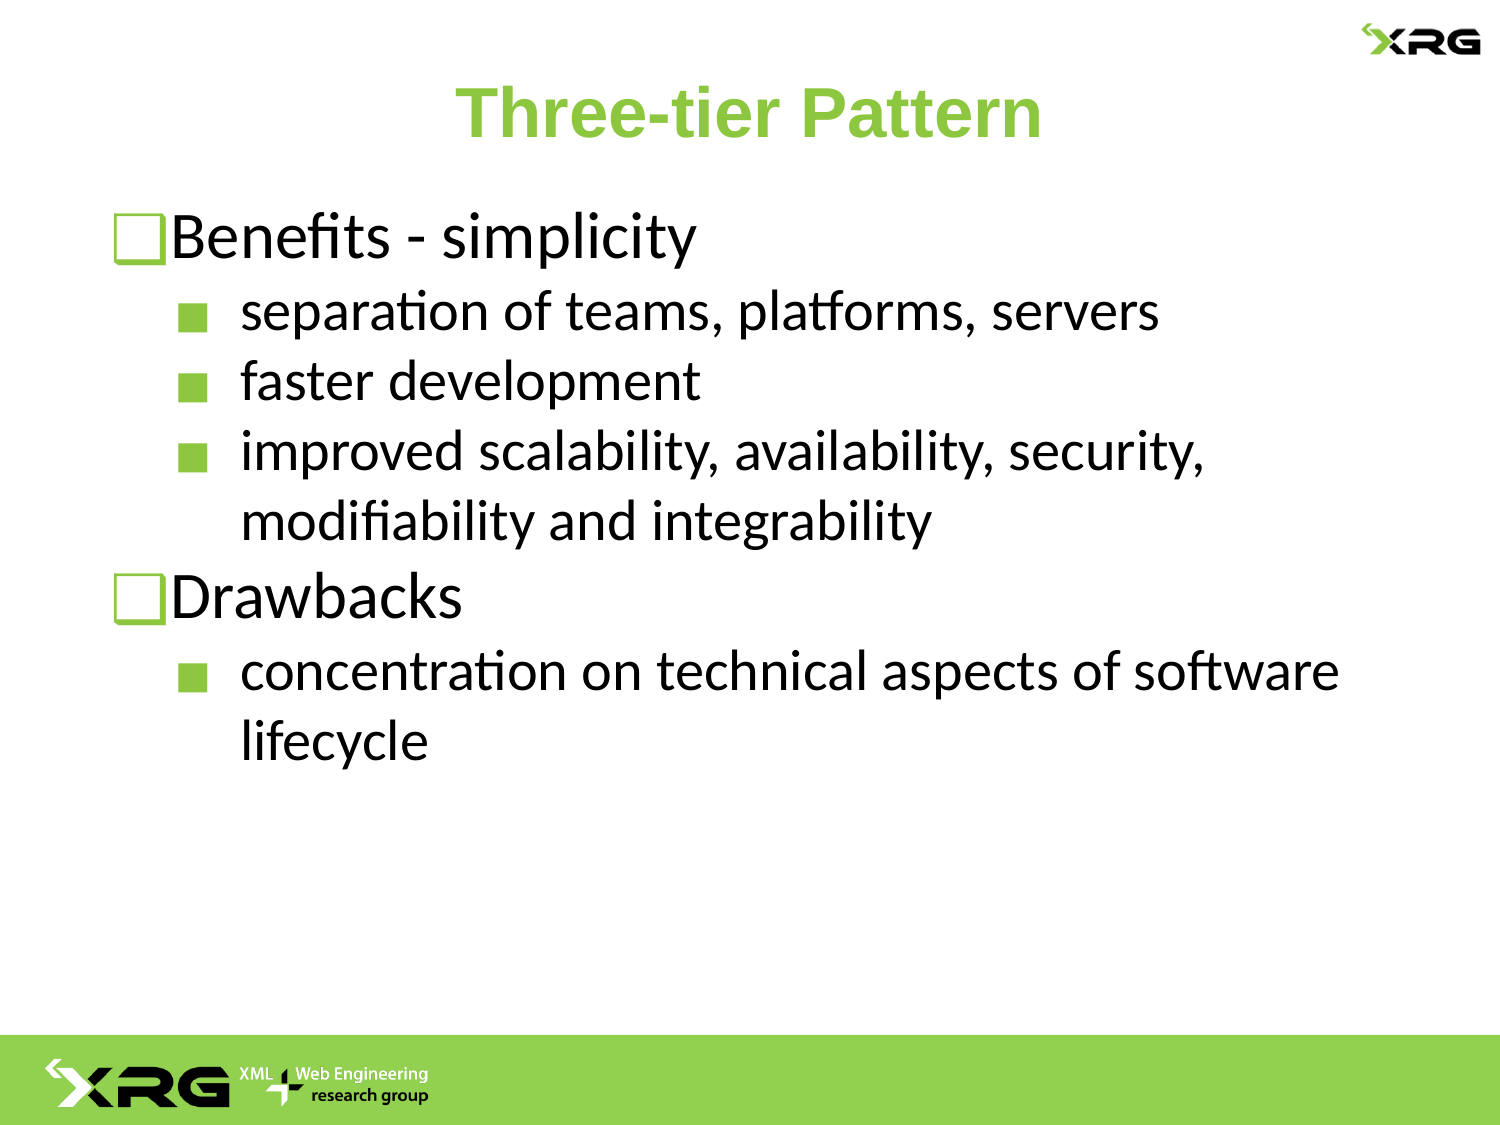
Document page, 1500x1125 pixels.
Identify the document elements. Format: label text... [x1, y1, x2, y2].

picture [37, 1054, 435, 1111]
title Three-tier Pattern [75, 45, 1425, 173]
picture [1357, 19, 1483, 60]
list Benefits - simplicity separation of teams, platforms, servers faster development improved scalability, availability, security, modifiability and integrability Drawbacks concentration on technical aspects of software lifecycle [75, 184, 1425, 1005]
